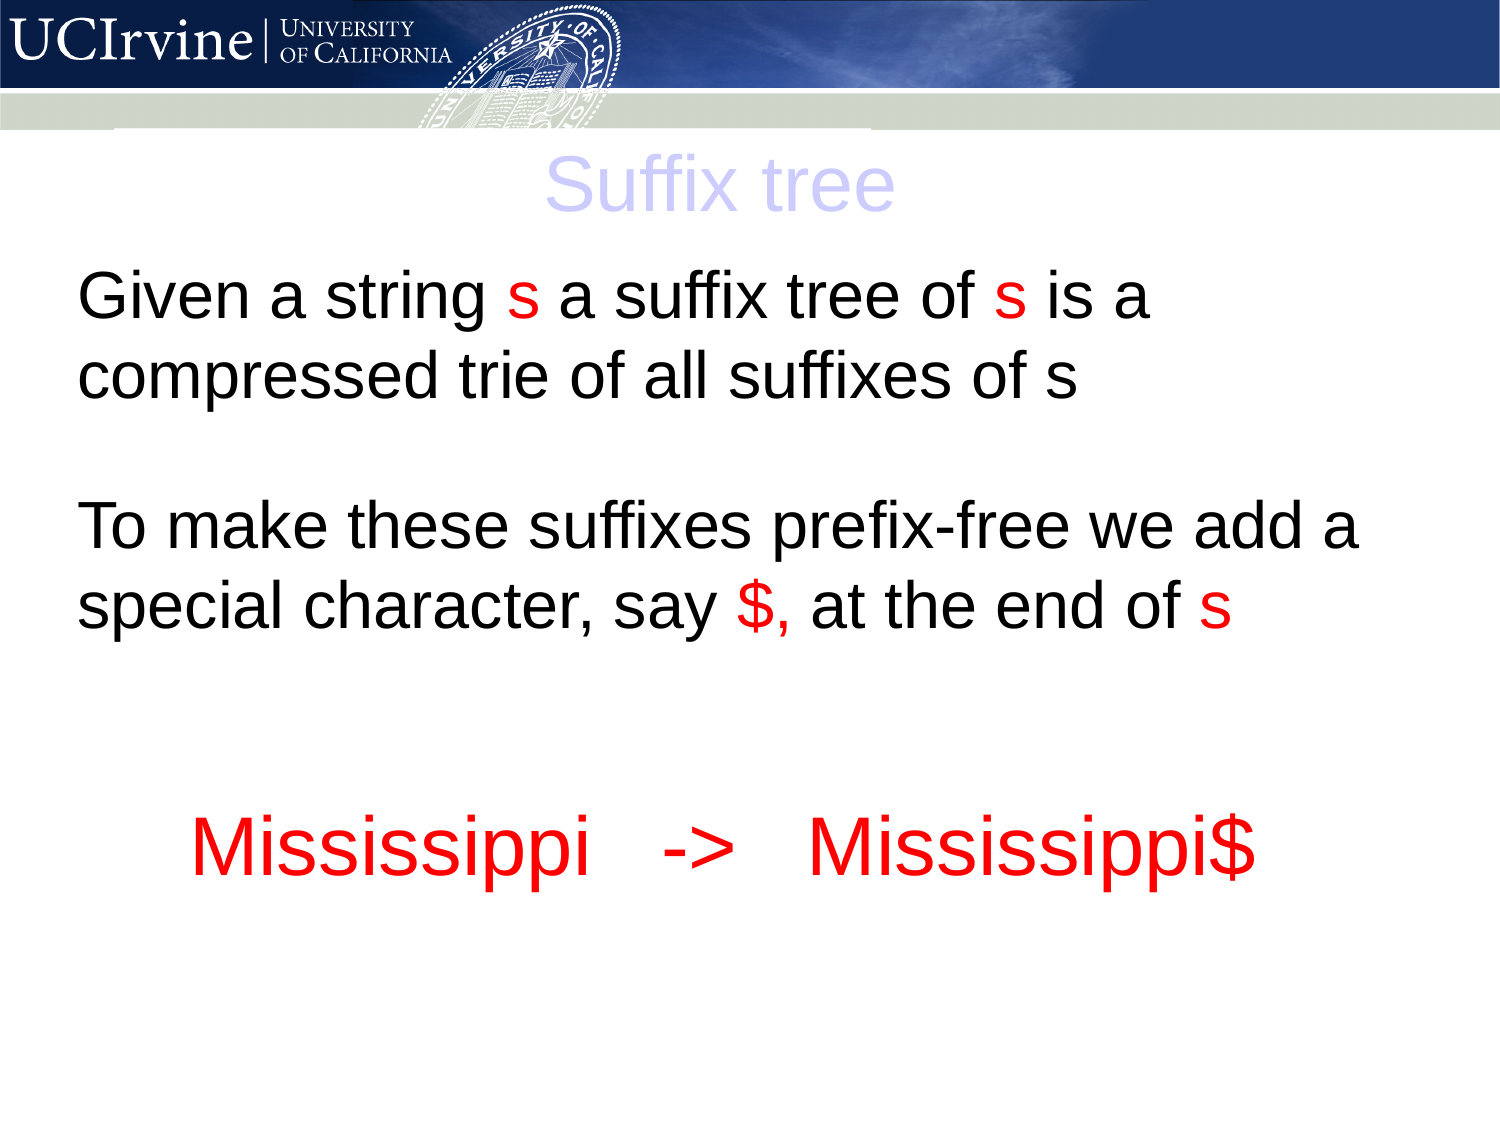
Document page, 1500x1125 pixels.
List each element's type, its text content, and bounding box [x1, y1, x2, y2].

text_box Mississippi -> Mississippi$ [174, 784, 1272, 900]
title Suffix tree [35, 105, 1451, 269]
text_box Given a string s a suffix tree of s is a compressed trie of all suffixes of s [62, 244, 1450, 420]
picture [0, 0, 1500, 136]
text_box To make these suffixes prefix-free we add a special character, say $, at the end of s [62, 474, 1450, 650]
